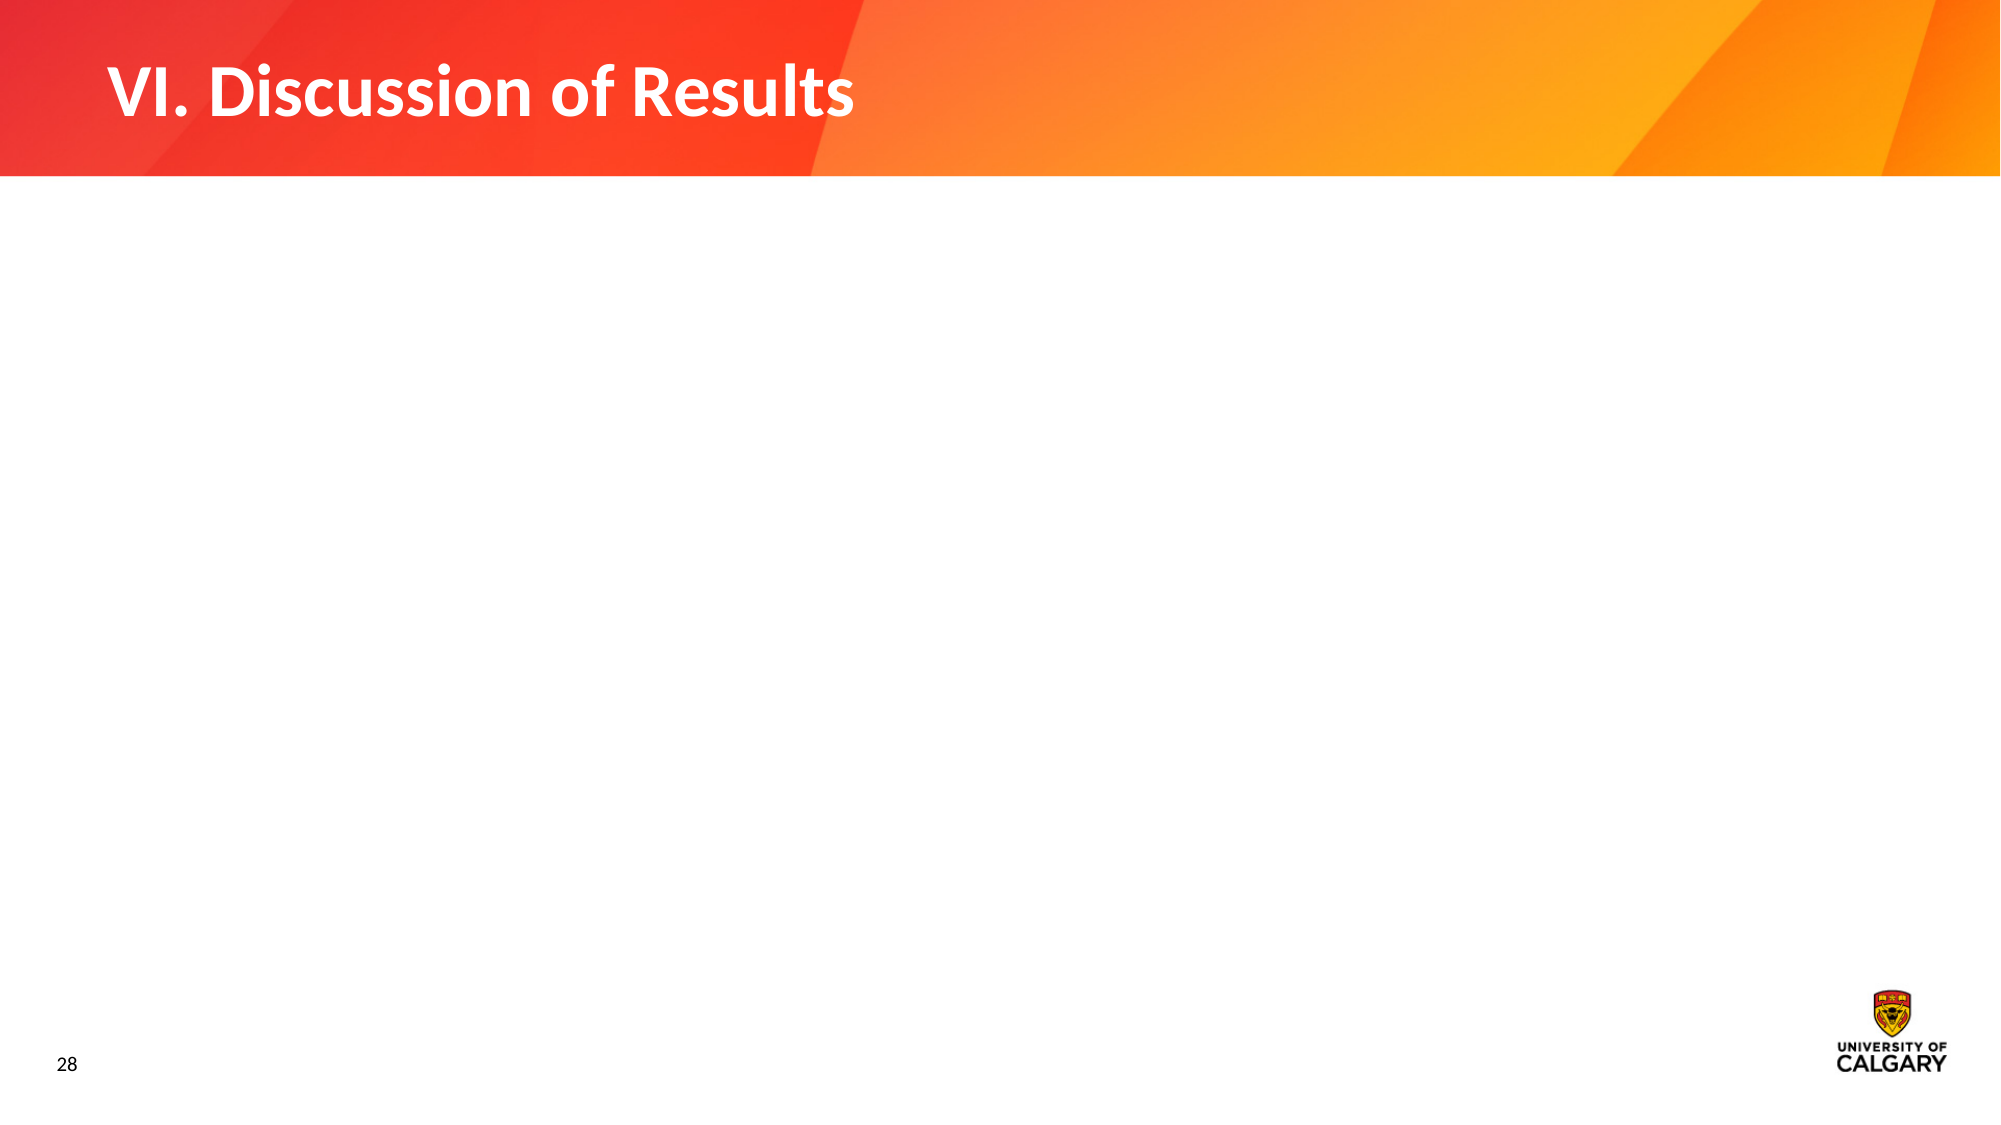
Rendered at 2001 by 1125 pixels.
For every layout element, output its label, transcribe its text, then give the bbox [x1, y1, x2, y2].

slide_number 28 [41, 1043, 492, 1104]
title VI. Discussion of Results [92, 7, 1818, 177]
picture [0, 0, 2001, 1125]
